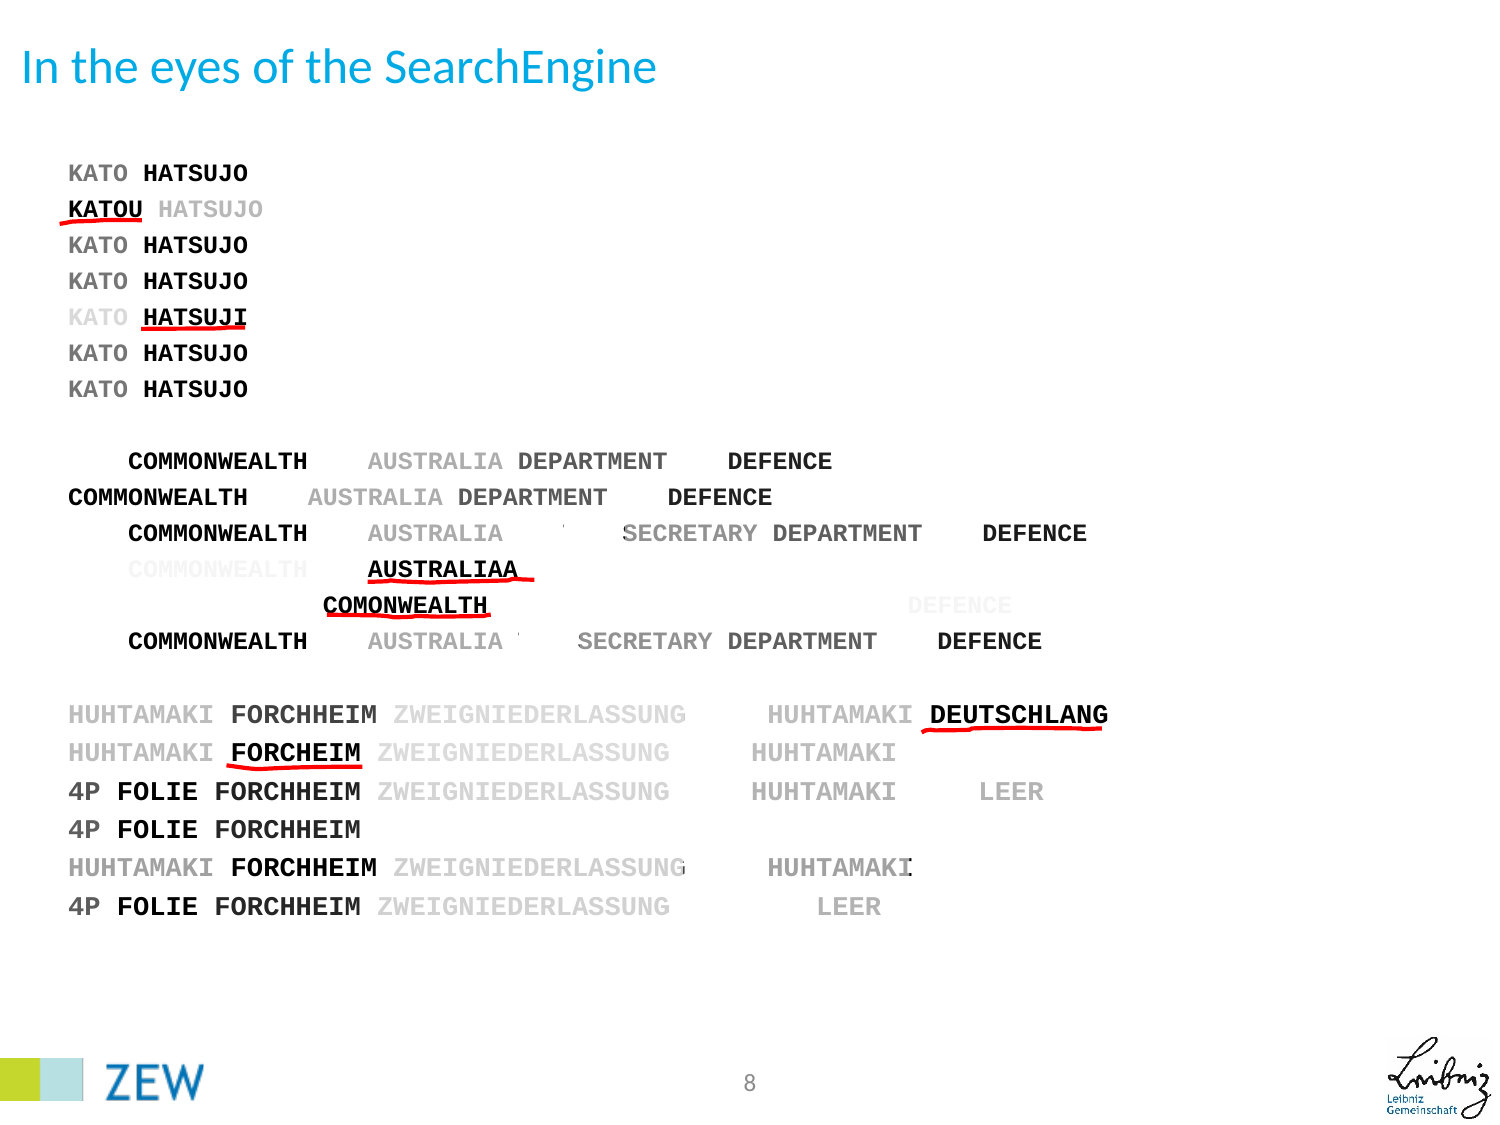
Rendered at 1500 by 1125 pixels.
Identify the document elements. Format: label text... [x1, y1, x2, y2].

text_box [55, 160, 526, 414]
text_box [63, 441, 1105, 658]
title In the eyes of the SearchEngine [5, 25, 1447, 102]
slide_number 8 [575, 1069, 925, 1094]
list KATO HATSUJO KAISHA LTD KATOU HATSUJO KAISHA LTD KATO HATSUJO KAISHA LIMITED KATO HATSUJO COMPANY LIMITED KATO HATSUJI KAISHA LTD KATO HATSUJO COMPANY LTD KATO HATSUJO KABUSHIKI KAISHA THE COMMONWEALTH OF AUSTRALIA DEPARTMENT OF DEFENCE COMMONWEALTH OF AUSTRALIA DEPARTMENT OF DEFENCE THE COMMONWEALTH OF AUSTRALIA CO THE SECRETARY DEPARTMENT OF DEFENCE THE COMMONWEALTH OF AUSTRALIAA DEPARTMENT OF DEFENCE CO THE SECRETARY COMONWEALTH OF AUSTRALIA DEPARTMENT OF DEFENCE THE COMMONWEALTH OF AUSTRALIA THE SECRETARY DEPARTMENT OF DEFENCE HUHTAMAKI FORCHHEIM ZWEIGNIEDERLASSUNG DER HUHTAMAKI DEUTSCHLANG GMBH CO KG HUHTAMAKI FORCHEIM ZWEIGNIEDERLASSUNG DER HUHTAMAKI DEUTSCHLAND GMBH CO KG 4P FOLIE FORCHHEIM ZWEIGNIEDERLASSUNG DER HUHTAMAKI VAN LEER DEUTSCHLAND GMBH CO KG 4P FOLIE FORCHHEIM GMBH HUHTAMAKI FORCHHEIM ZWEIGNIEDERLASSUNG DER HUHTAMAKI DEUTSCHLAND GMBH CO KG 4P FOLIE FORCHHEIM ZWEIGNIEDERLASSUNG DER VAN LEER DEUTSCHLAND GMBH CO KG [53, 149, 1447, 1038]
picture [1387, 1037, 1492, 1119]
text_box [55, 692, 1436, 929]
